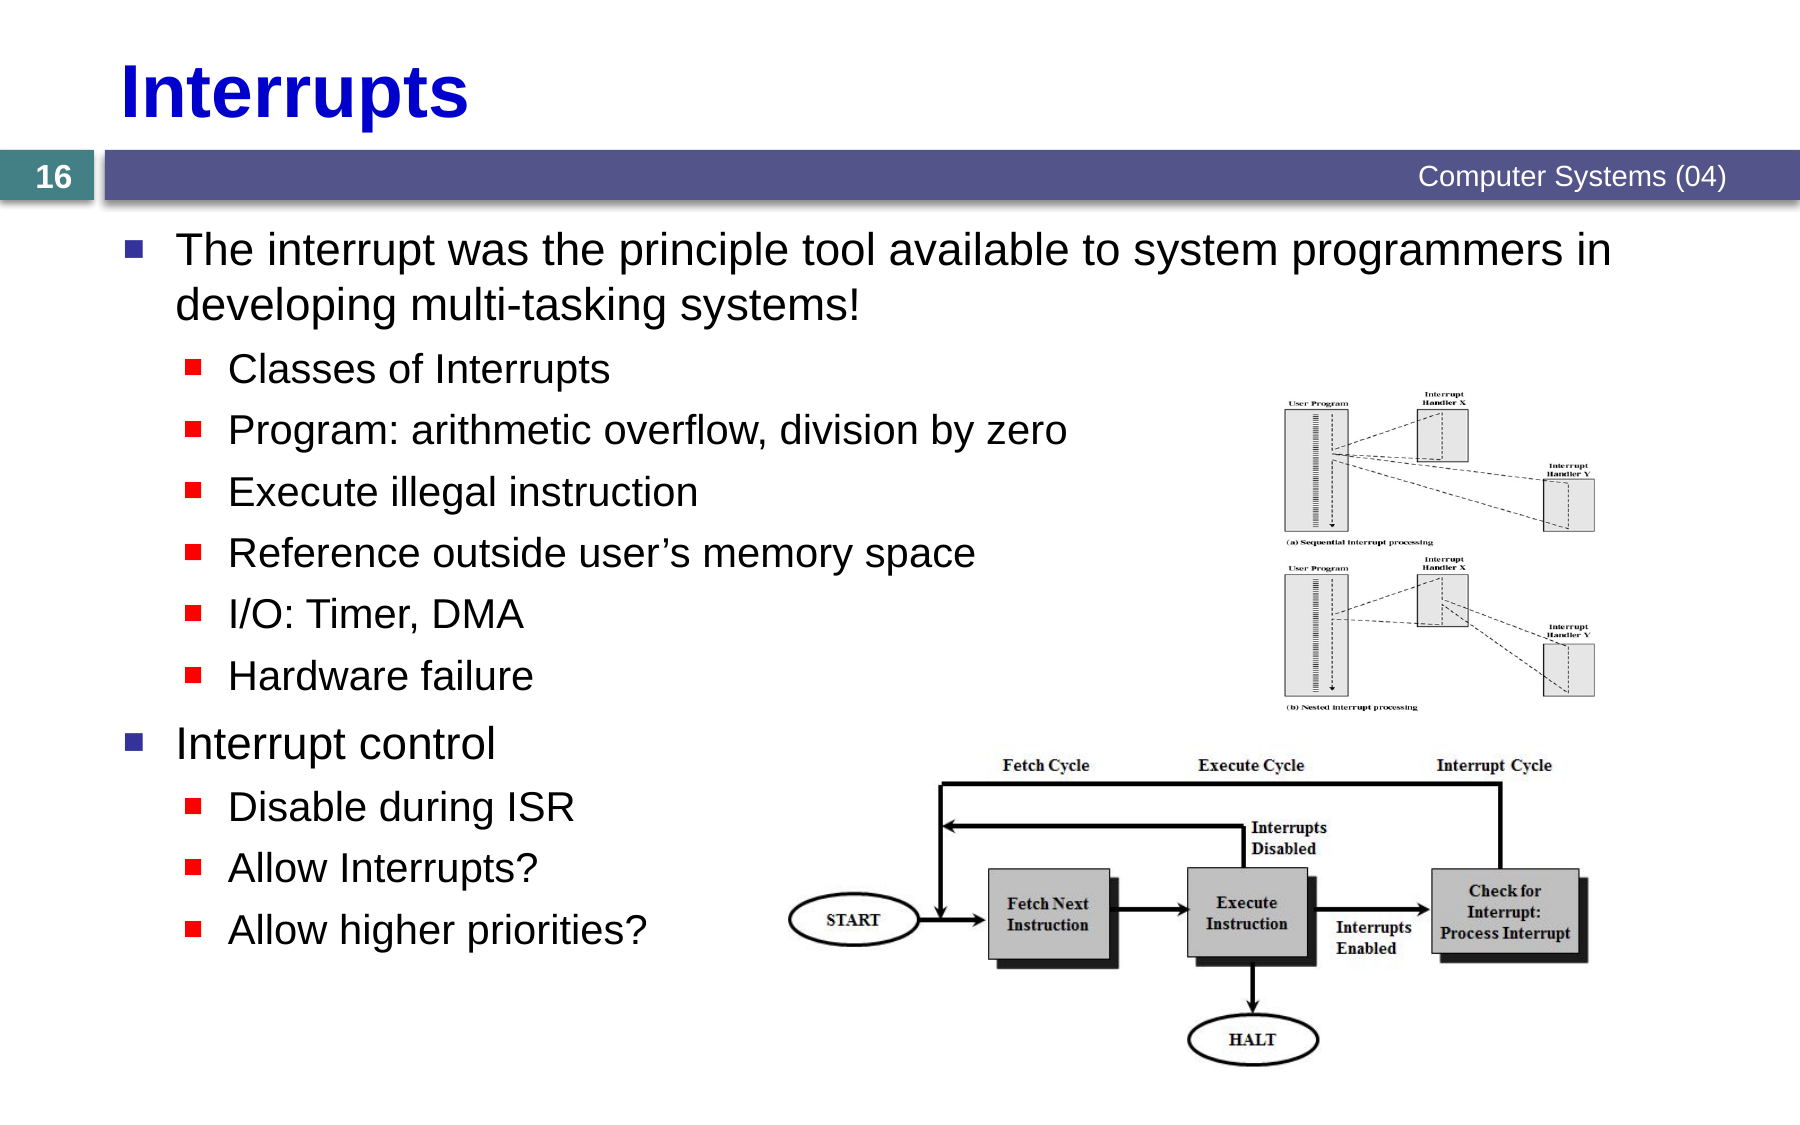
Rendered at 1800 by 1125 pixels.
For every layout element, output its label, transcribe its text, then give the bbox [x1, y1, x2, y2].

picture [788, 744, 1592, 1069]
title Interrupts [105, 27, 1743, 149]
footer Computer Systems (04) [675, 149, 1743, 202]
slide_number 16 [0, 152, 108, 198]
list The interrupt was the principle tool available to system programmers in developing multi-tasking systems! Classes of Interrupts Program: arithmetic overflow, division by zero Execute illegal instruction Reference outside user’s memory space I/O: Timer, DMA Hardware failure Interrupt control Disable during ISR Allow Interrupts? Allow higher priorities? [107, 212, 1715, 1108]
picture [1280, 390, 1598, 713]
